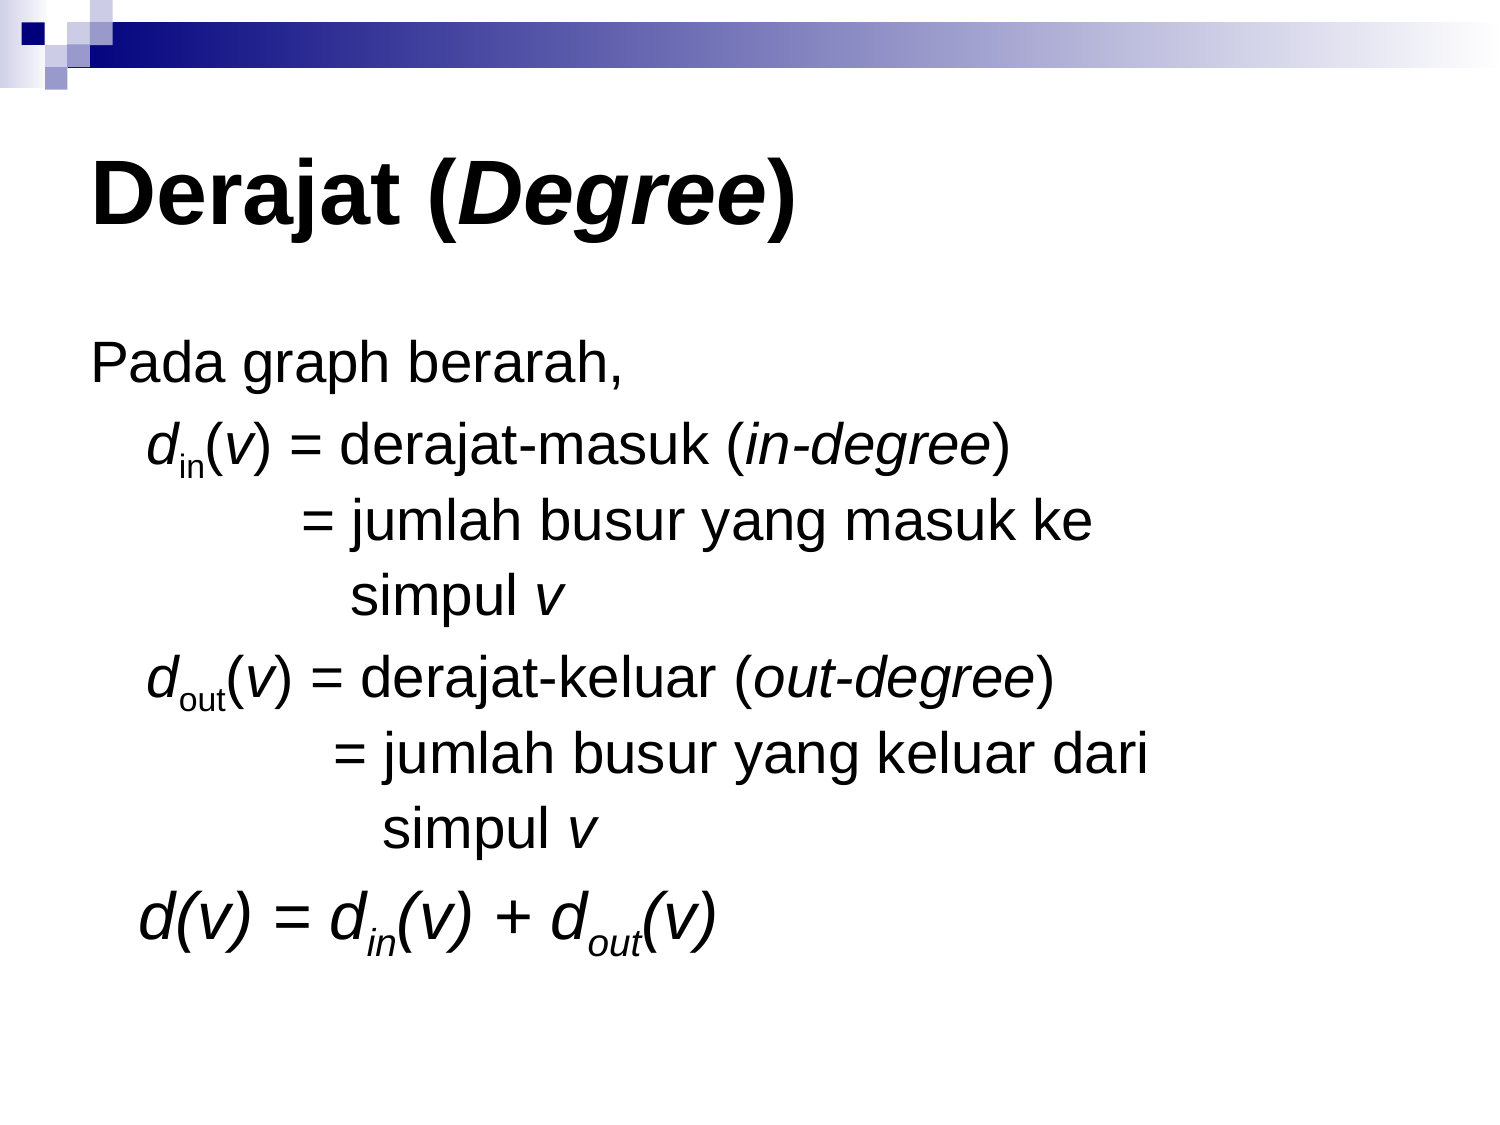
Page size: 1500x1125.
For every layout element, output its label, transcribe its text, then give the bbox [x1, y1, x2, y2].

title Derajat (Degree) [74, 74, 1426, 301]
list Pada graph berarah, din(v) = derajat-masuk (in-degree) = jumlah busur yang masuk ke simpul v dout(v) = derajat-keluar (out-degree) = jumlah busur yang keluar dari simpul v d(v) = din(v) + dout(v) [74, 324, 1426, 963]
